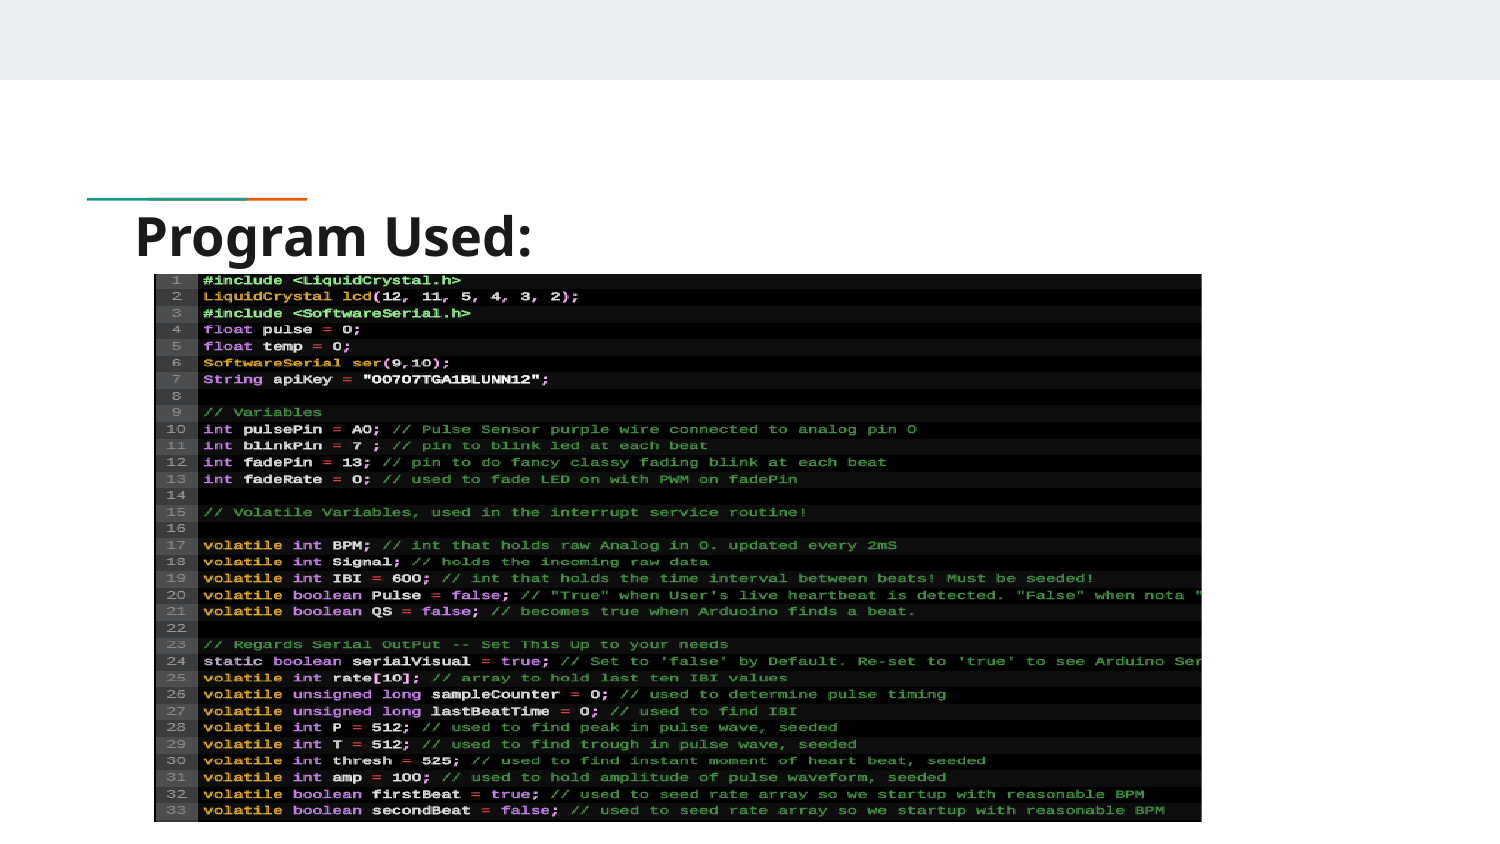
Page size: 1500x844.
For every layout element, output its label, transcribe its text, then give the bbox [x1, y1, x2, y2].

picture [147, 274, 1202, 822]
title Program Used: [119, 187, 1381, 263]
